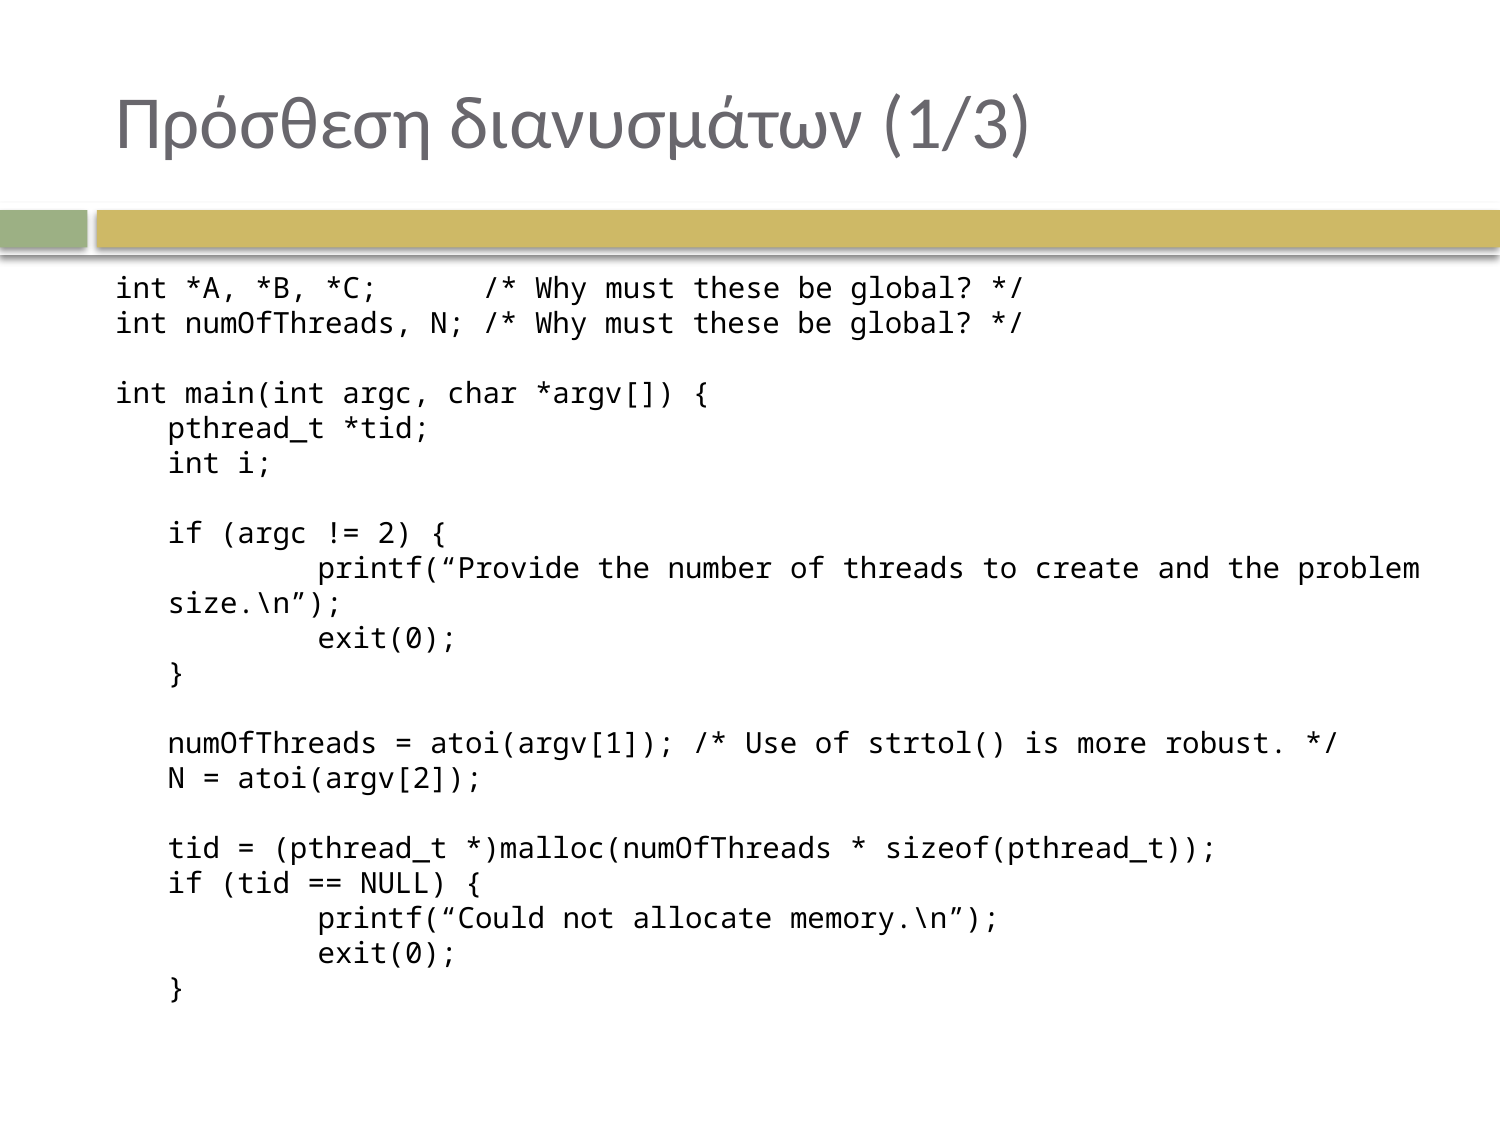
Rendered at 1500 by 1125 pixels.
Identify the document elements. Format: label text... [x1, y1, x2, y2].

list int *A, *B, *C; /* Why must these be global? */ int numOfThreads, N; /* Why must these be global? */ int main(int argc, char *argv[]) { pthread_t *tid; int i; if (argc != 2) { printf(“Provide the number of threads to create and the problem size.\n”); exit(0); } numOfThreads = atoi(argv[1]); /* Use of strtol() is more robust. */ N = atoi(argv[2]); tid = (pthread_t *)malloc(numOfThreads * sizeof(pthread_t)); if (tid == NULL) { printf(“Could not allocate memory.\n”); exit(0); } [100, 262, 1500, 1125]
title Πρόσθεση διανυσμάτων (1/3) [100, 37, 1438, 200]
